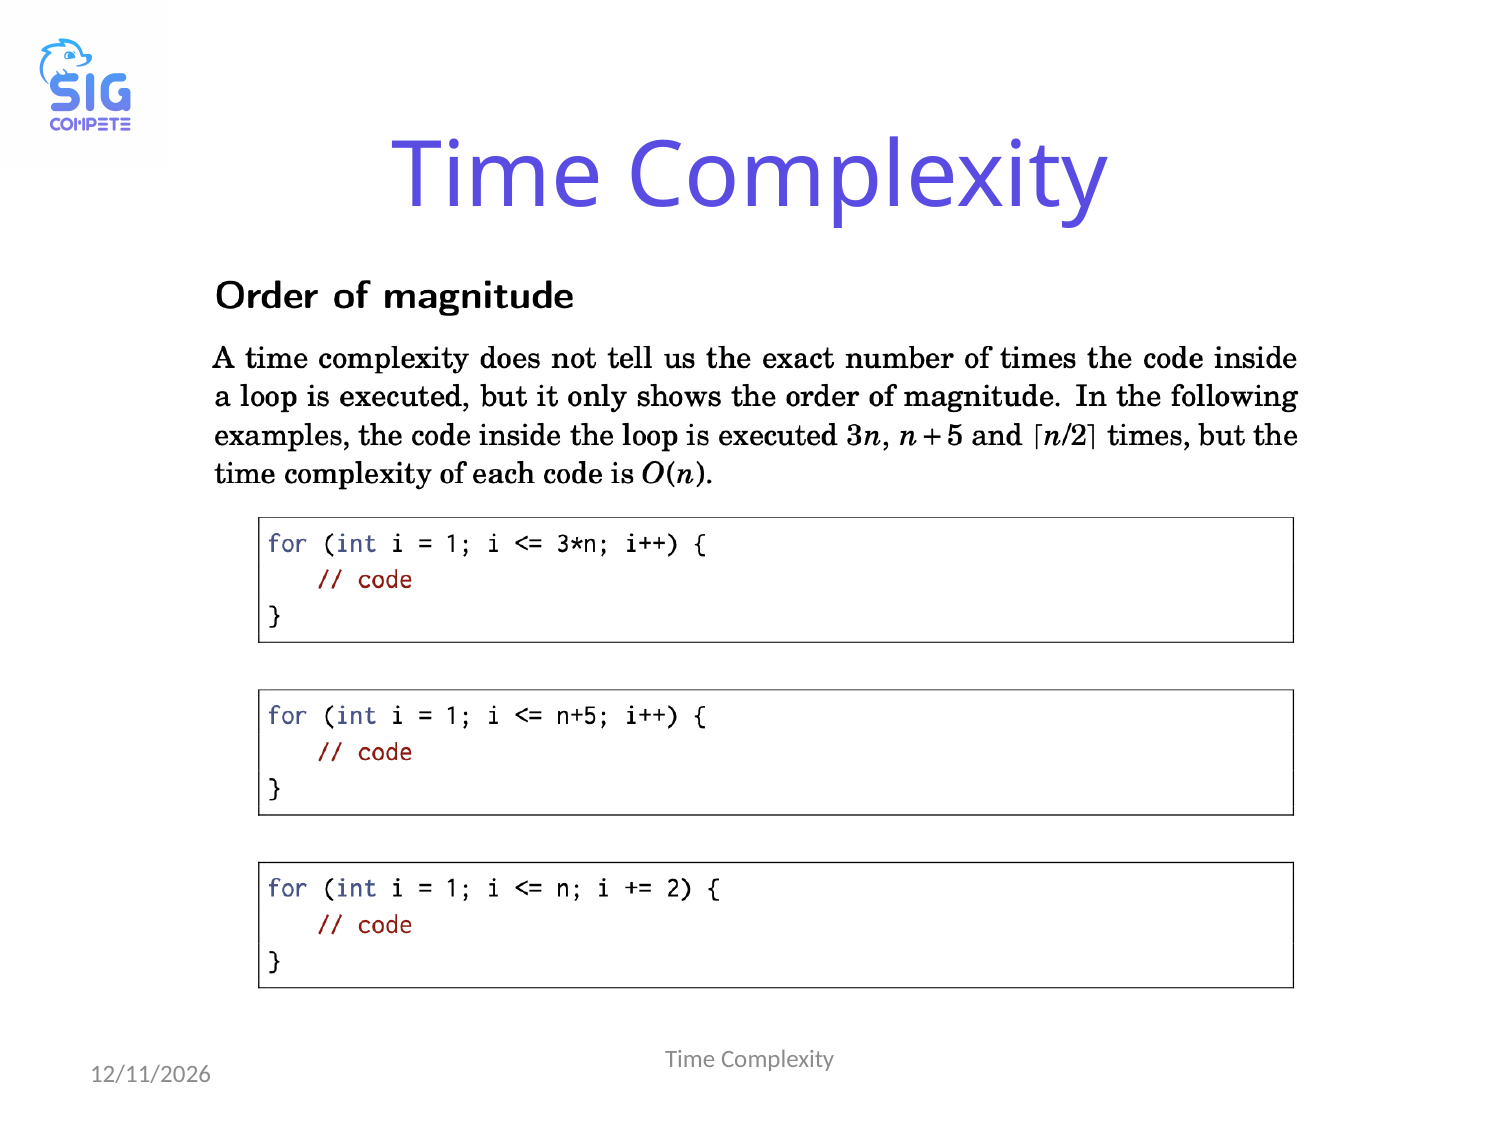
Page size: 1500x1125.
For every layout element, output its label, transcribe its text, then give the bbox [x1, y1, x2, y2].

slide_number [75, 1042, 425, 1103]
footer Time Complexity [0, 0, 170, 170]
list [156, 263, 1344, 1006]
title Time Complexity [75, 75, 1425, 264]
footer Time Complexity [512, 1042, 988, 1103]
